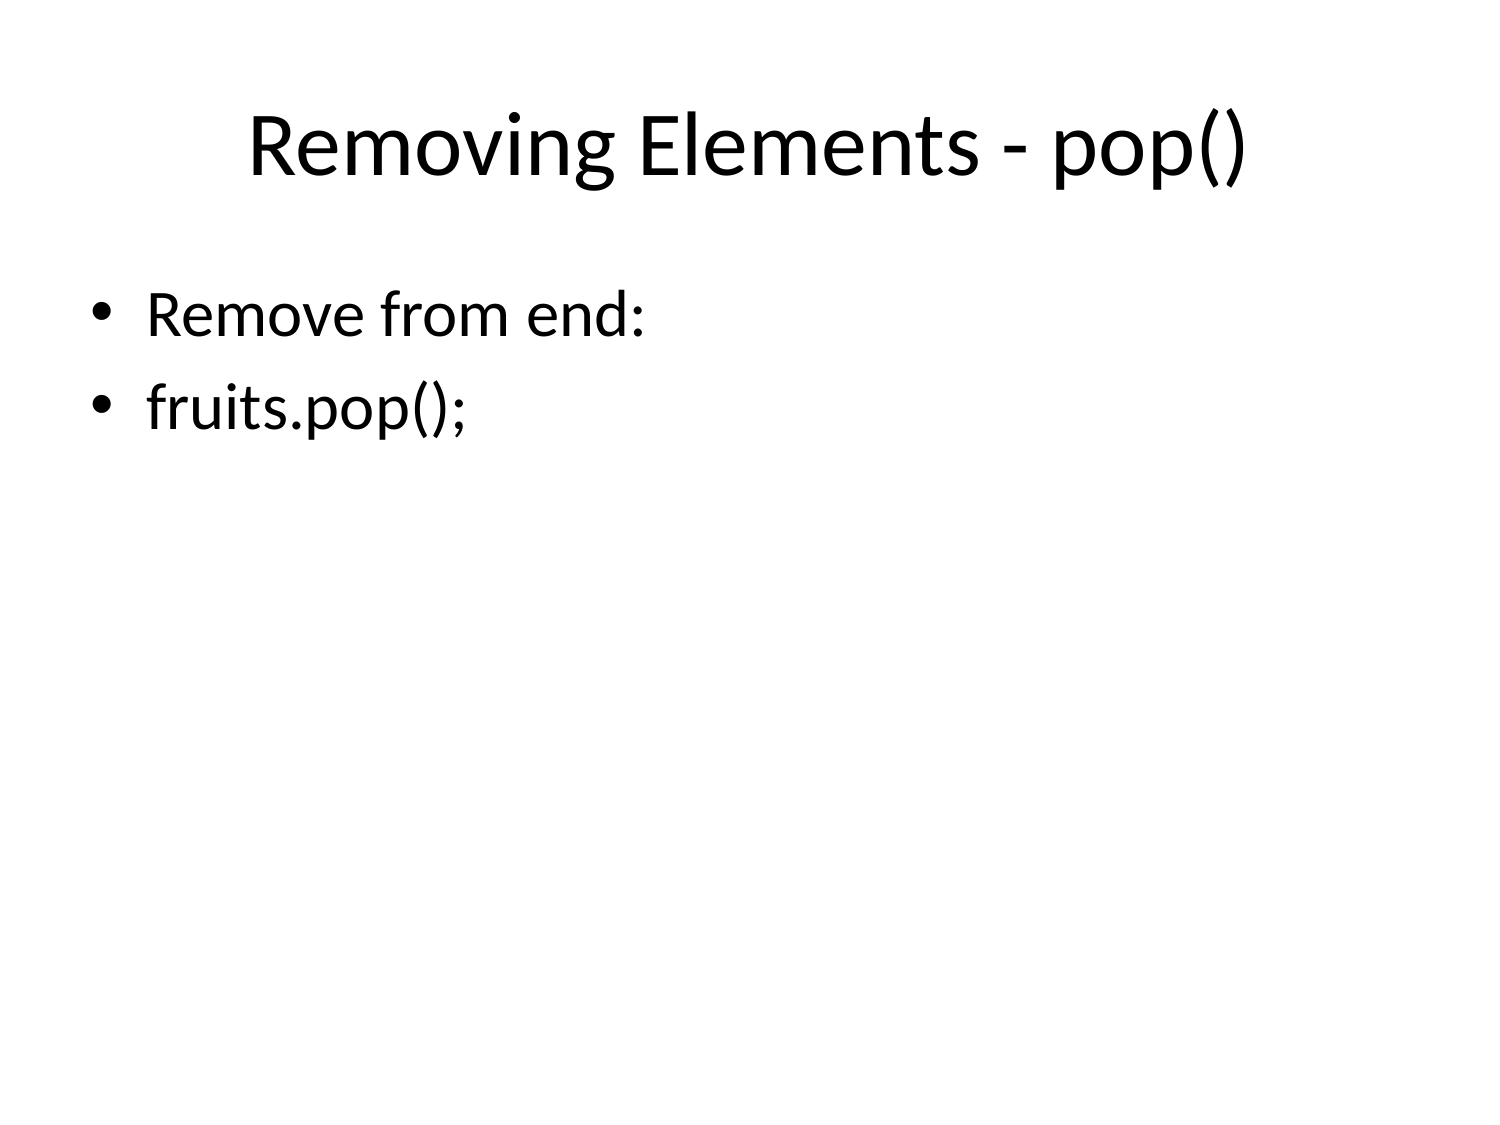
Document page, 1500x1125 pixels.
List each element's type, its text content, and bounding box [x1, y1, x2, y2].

title Removing Elements - pop() [75, 45, 1425, 233]
list Remove from end: fruits.pop(); [75, 262, 1425, 1005]
